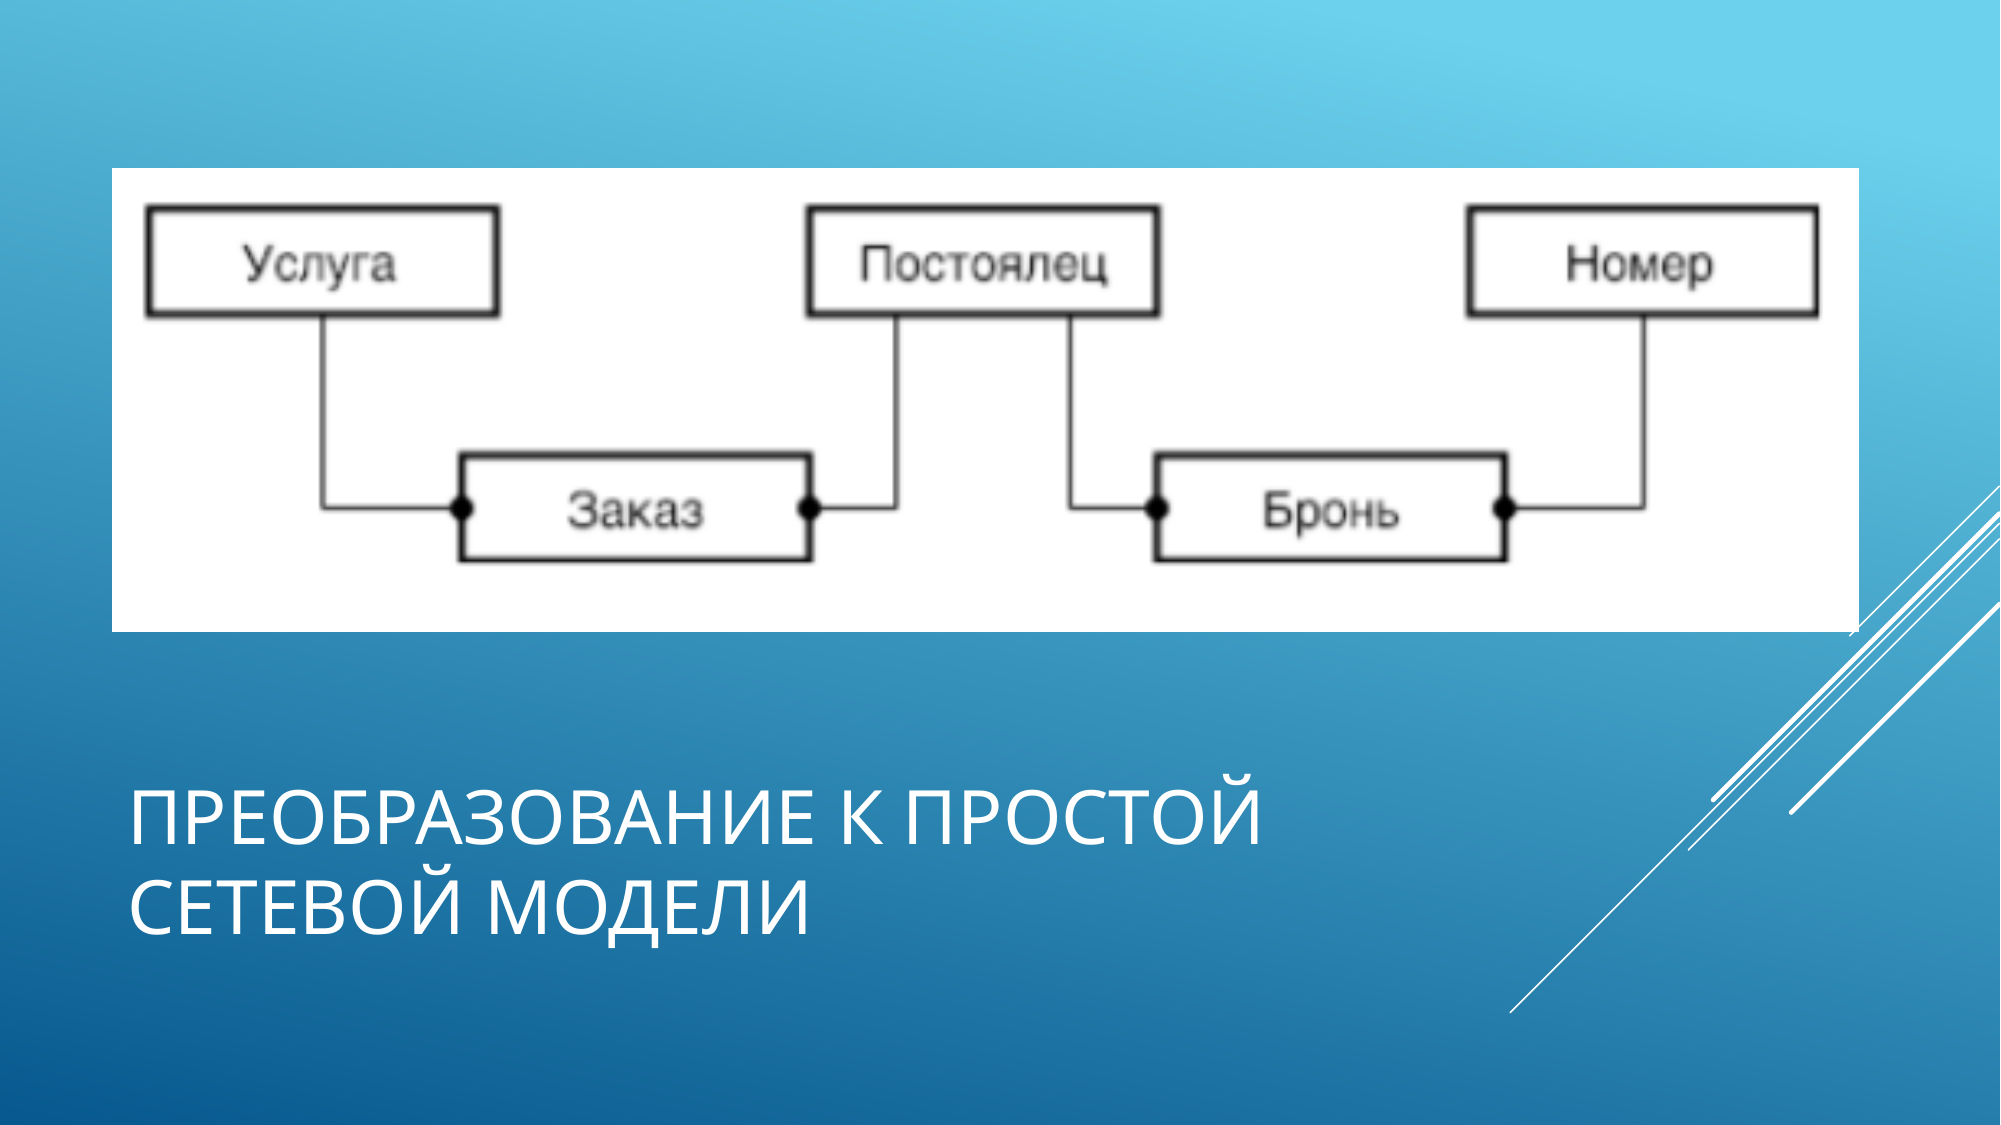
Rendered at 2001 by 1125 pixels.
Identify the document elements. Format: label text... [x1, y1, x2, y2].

title Преобразование к простой сетевой модели [112, 736, 1513, 984]
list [111, 168, 1859, 632]
